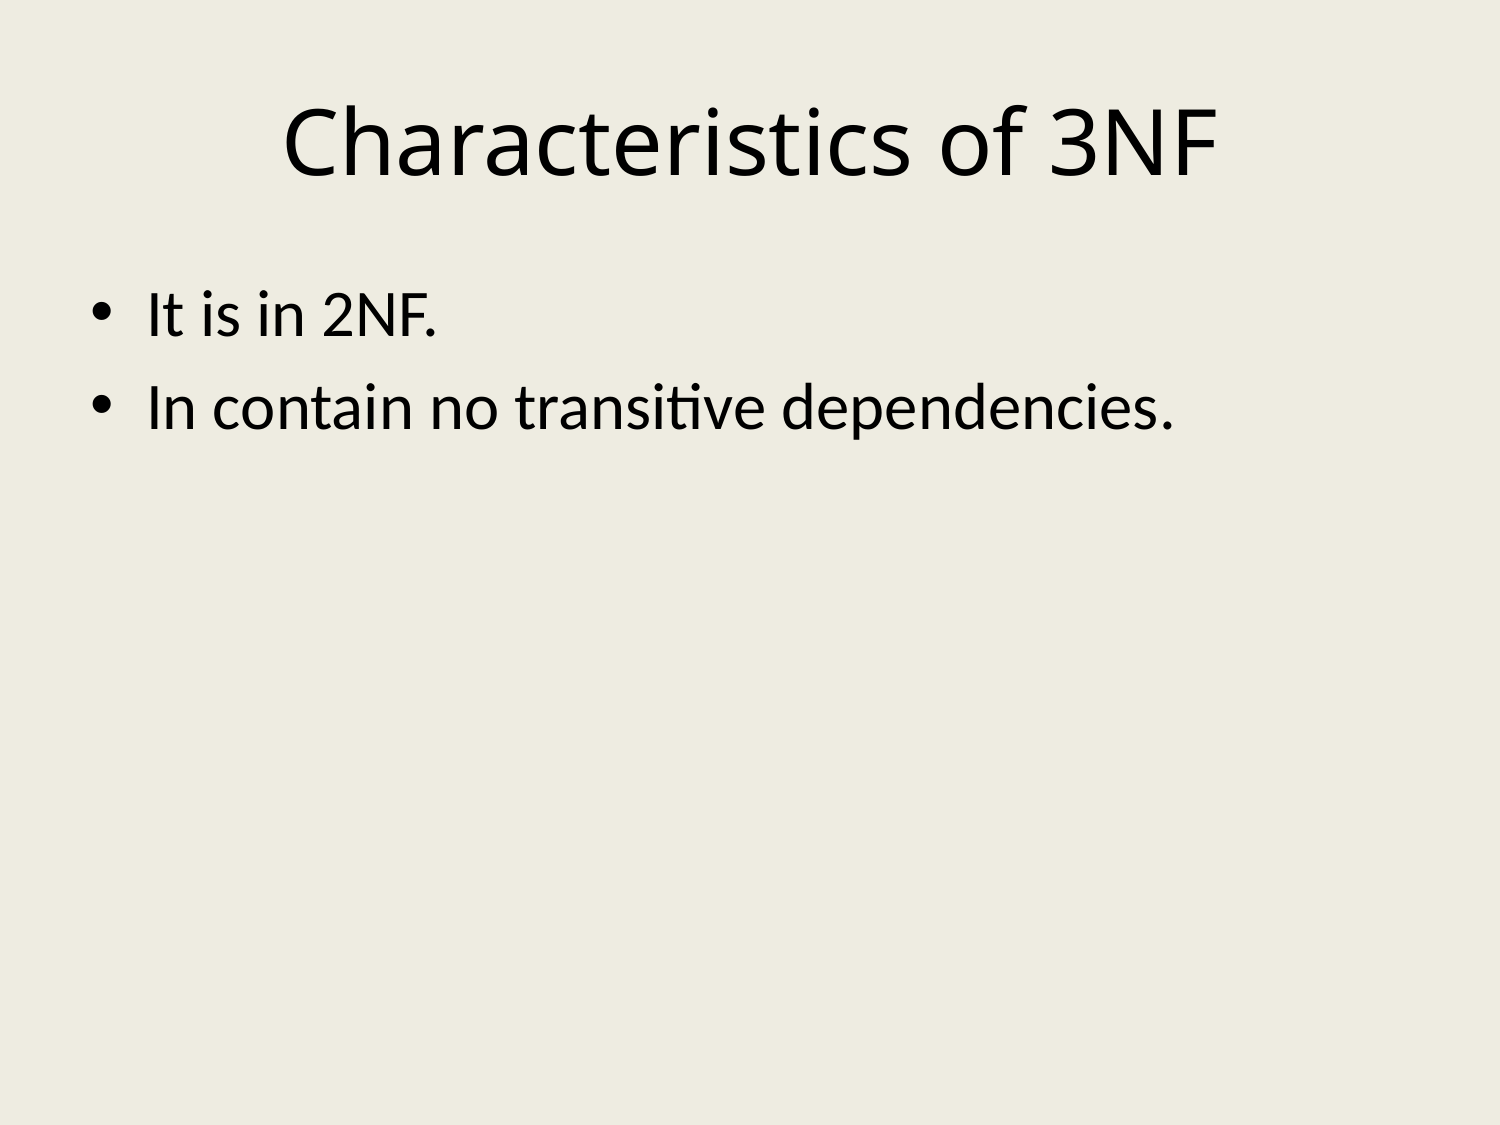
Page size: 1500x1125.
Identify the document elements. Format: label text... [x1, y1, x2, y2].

list It is in 2NF. In contain no transitive dependencies. [75, 262, 1425, 1005]
title Characteristics of 3NF [75, 45, 1425, 233]
